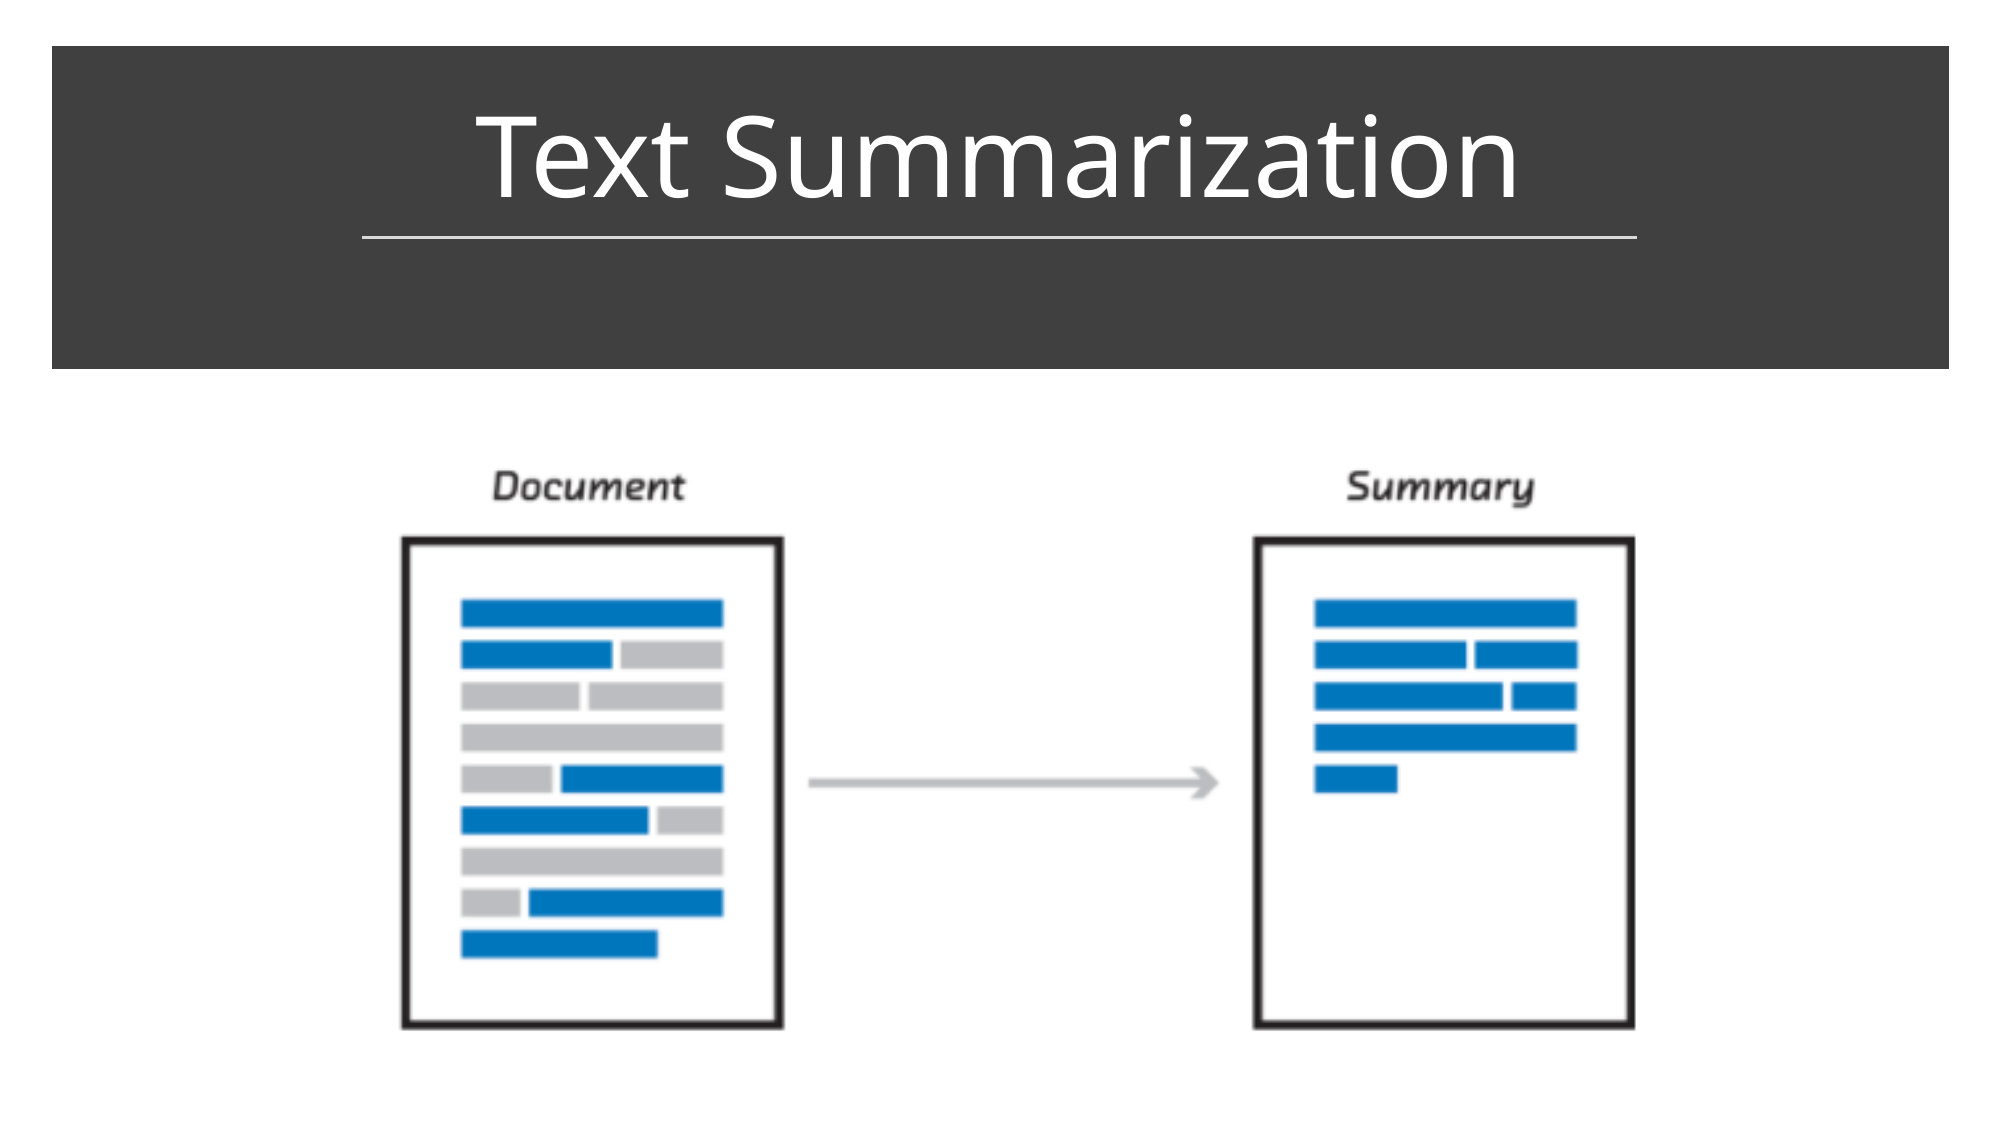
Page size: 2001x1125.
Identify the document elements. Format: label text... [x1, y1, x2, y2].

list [297, 411, 1694, 1068]
title Text Summarization [86, 76, 1914, 230]
text_box [61, 55, 1939, 360]
